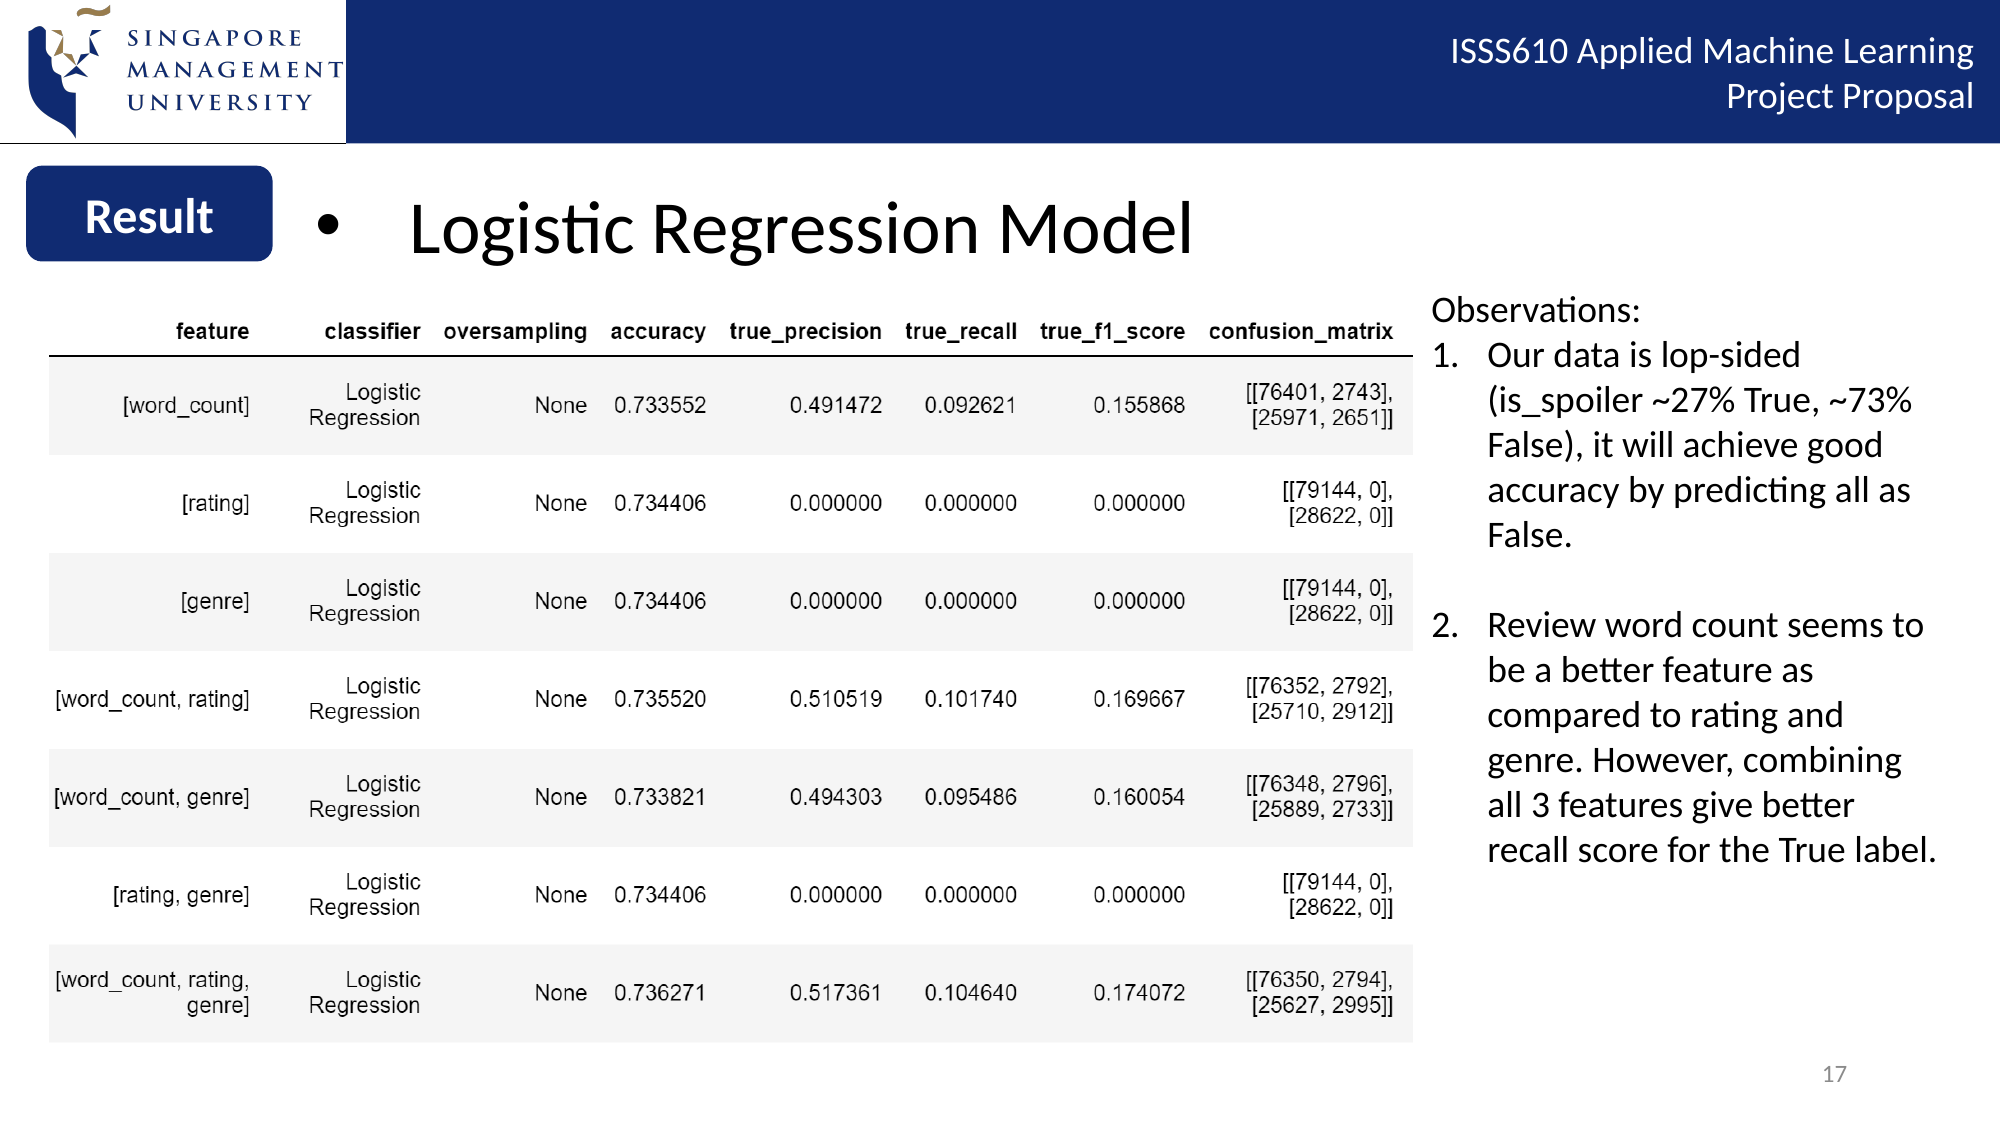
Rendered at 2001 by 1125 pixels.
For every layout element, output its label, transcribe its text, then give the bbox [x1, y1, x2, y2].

picture [48, 299, 1413, 1047]
text_box Observations: Our data is lop-sided (is_spoiler ~27% True, ~73% False), it will achieve good accuracy by predicting all as False. Review word count seems to be a better feature as compared to rating and genre. However, combining all 3 features give better recall score for the True label. [1416, 277, 1954, 878]
text_box Result [25, 164, 270, 263]
text_box ISSS610 Applied Machine Learning Project Proposal [1318, 18, 1990, 124]
text_box [346, 0, 2000, 144]
picture [27, 0, 346, 143]
text_box Logistic Regression Model [226, 171, 2000, 640]
slide_number 17 [1412, 1042, 1863, 1103]
